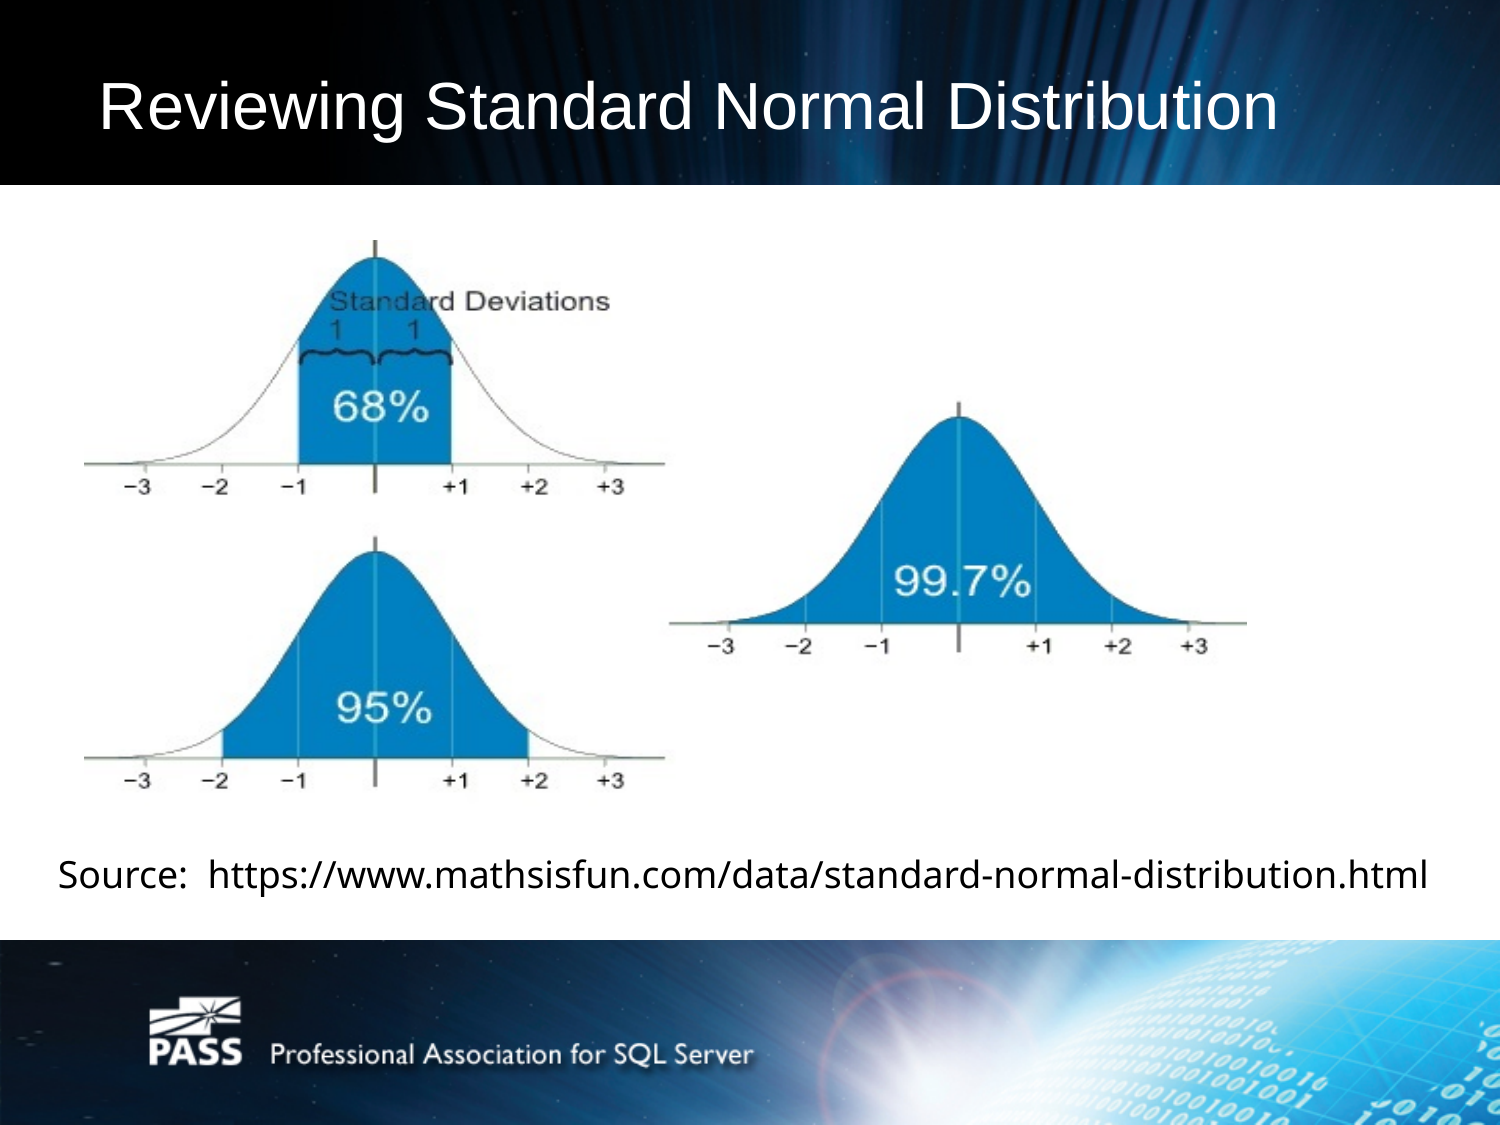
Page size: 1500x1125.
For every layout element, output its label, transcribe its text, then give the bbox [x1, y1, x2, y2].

picture [0, 940, 1500, 1125]
title Reviewing Standard Normal Distribution [84, 9, 1482, 197]
picture [0, 0, 1500, 185]
text_box Source: https://www.mathsisfun.com/data/standard-normal-distribution.html [43, 843, 1445, 904]
picture [84, 240, 1247, 828]
